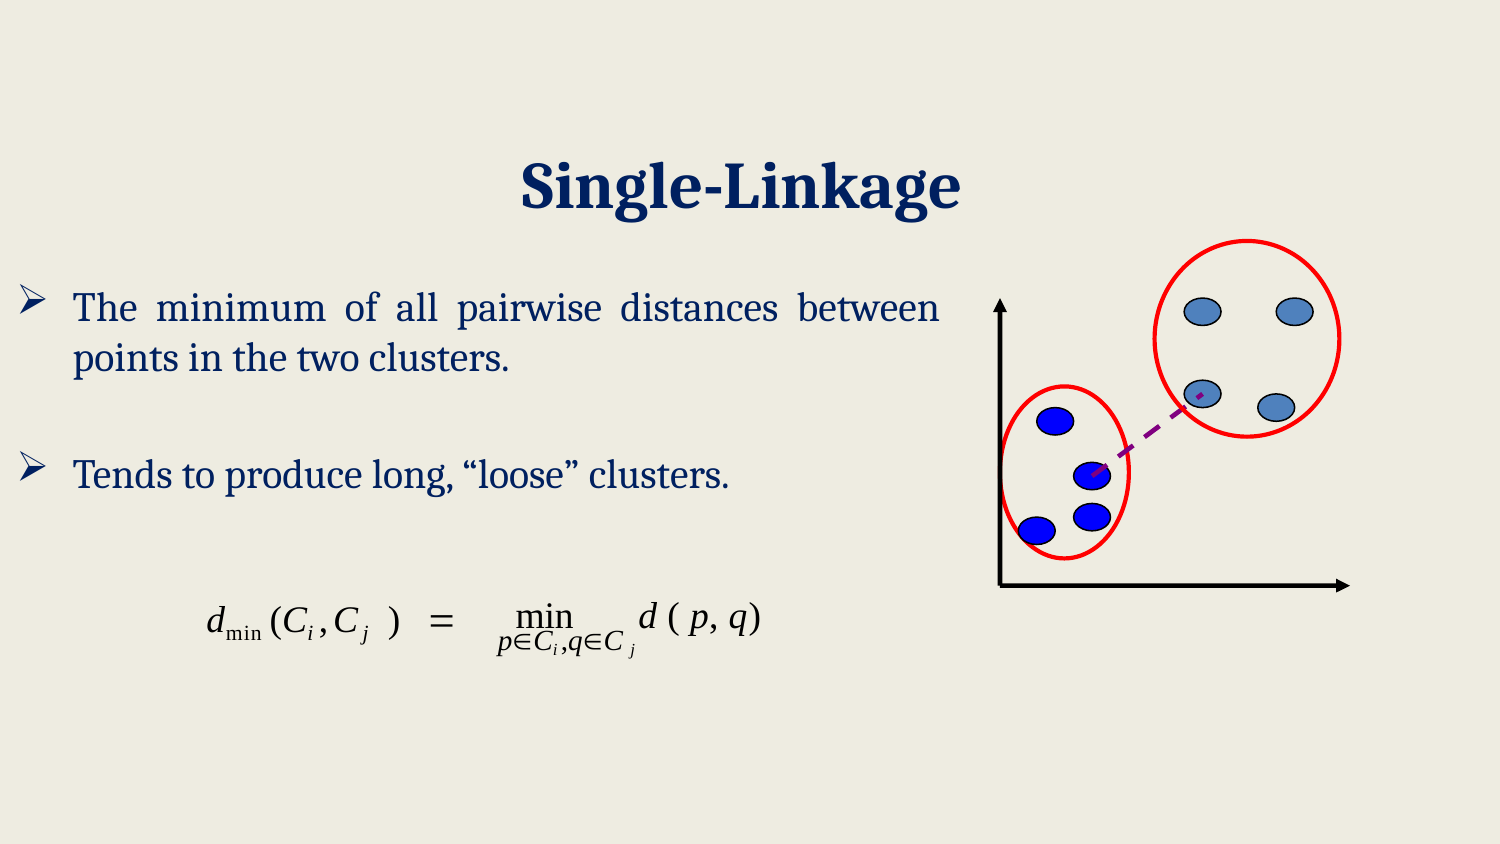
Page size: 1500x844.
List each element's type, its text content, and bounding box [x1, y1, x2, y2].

text_box min d ( p, q) pCi ,qC j [493, 593, 801, 659]
text_box dmin (Ci ,Cj )  [200, 592, 475, 645]
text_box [999, 297, 1351, 586]
text_box [1161, 238, 1333, 296]
title Single-Linkage [0, 134, 1500, 236]
list The minimum of all pairwise distances between points in the two clusters. Tends to produce long, “loose” clusters. [1, 272, 956, 531]
